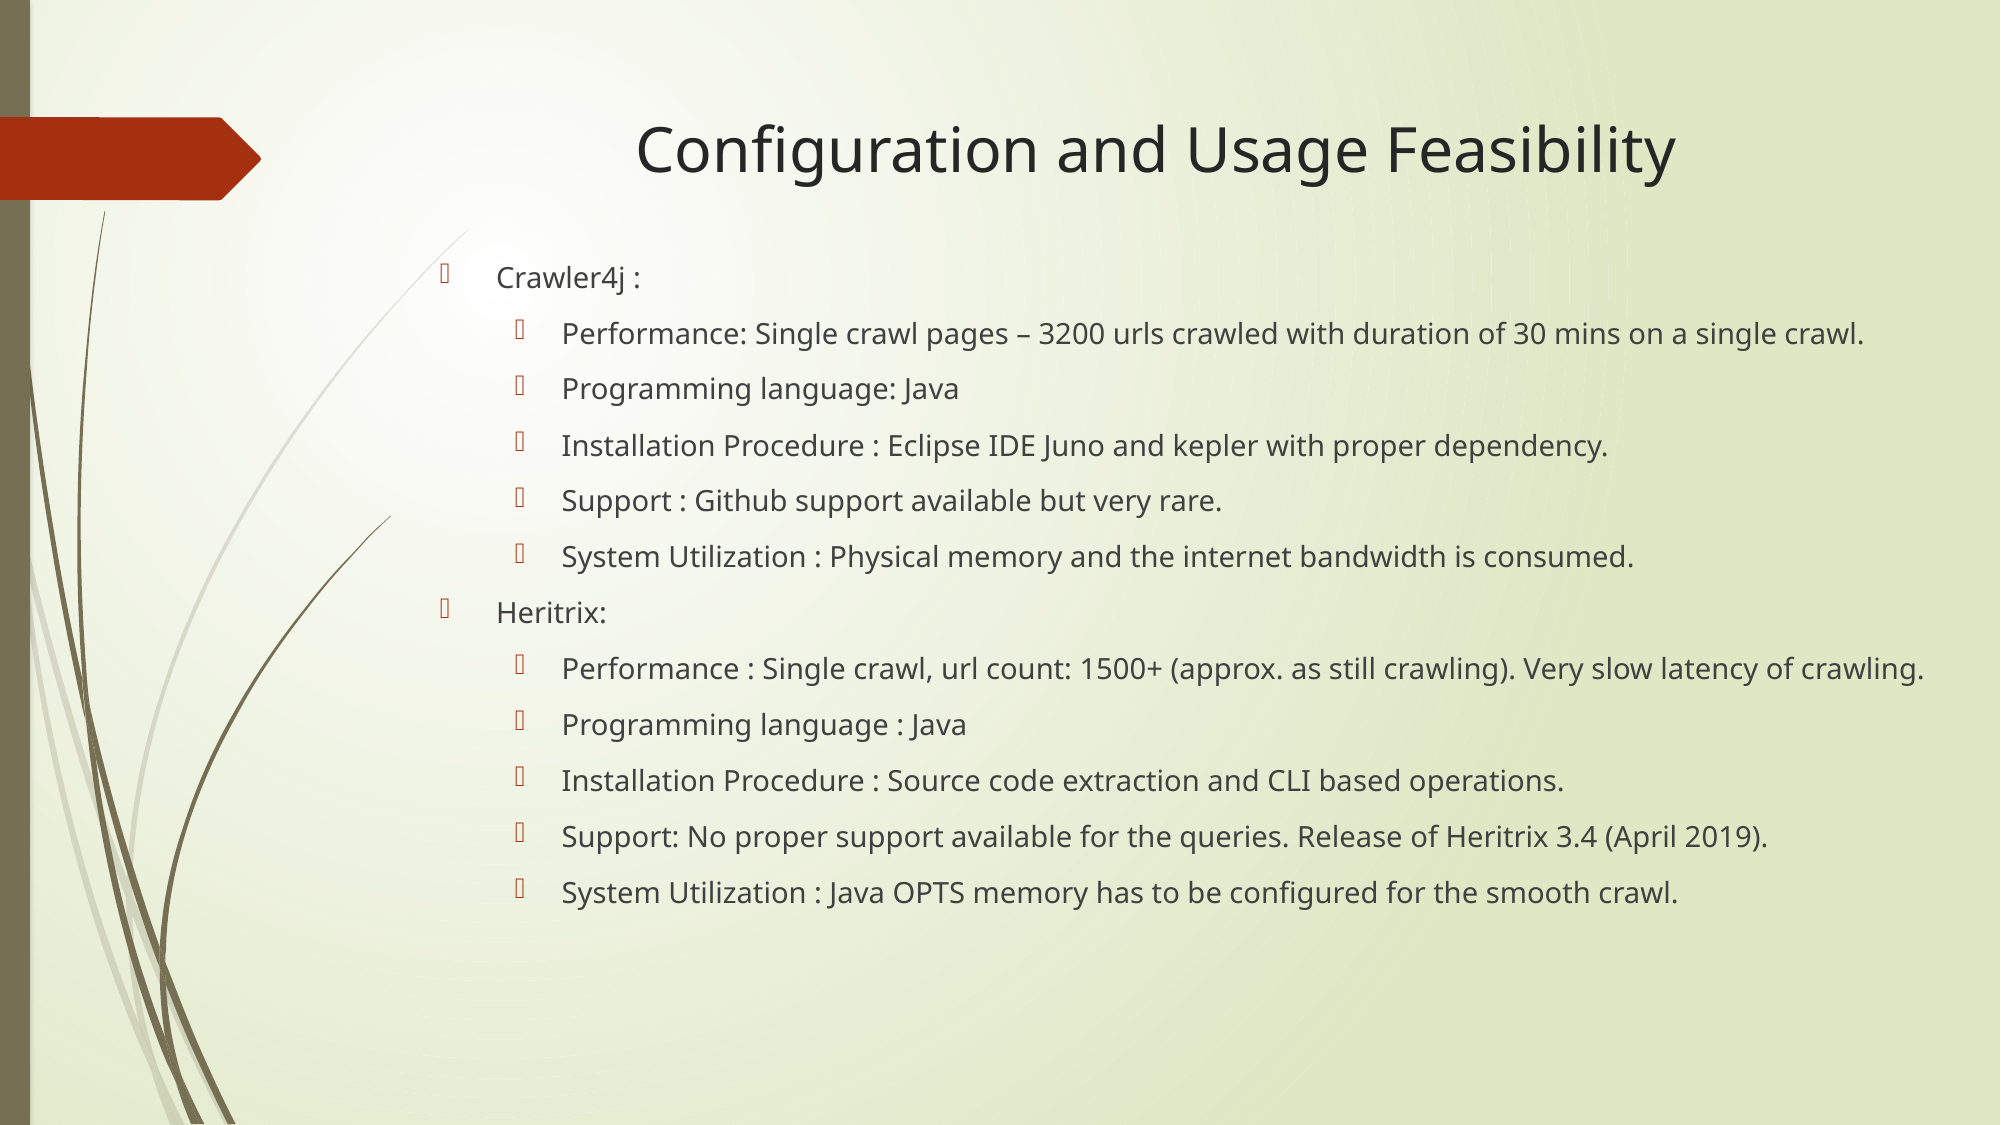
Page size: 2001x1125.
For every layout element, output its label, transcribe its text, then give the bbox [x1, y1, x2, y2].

title Configuration and Usage Feasibility [425, 102, 1888, 251]
list Crawler4j : Performance: Single crawl pages – 3200 urls crawled with duration of 30 mins on a single crawl. Programming language: Java Installation Procedure : Eclipse IDE Juno and kepler with proper dependency. Support : Github support available but very rare. System Utilization : Physical memory and the internet bandwidth is consumed. Heritrix: Performance : Single crawl, url count: 1500+ (approx. as still crawling). Very slow latency of crawling. Programming language : Java Installation Procedure : Source code extraction and CLI based operations. Support: No proper support available for the queries. Release of Heritrix 3.4 (April 2019). System Utilization : Java OPTS memory has to be configured for the smooth crawl. [424, 251, 2000, 1012]
